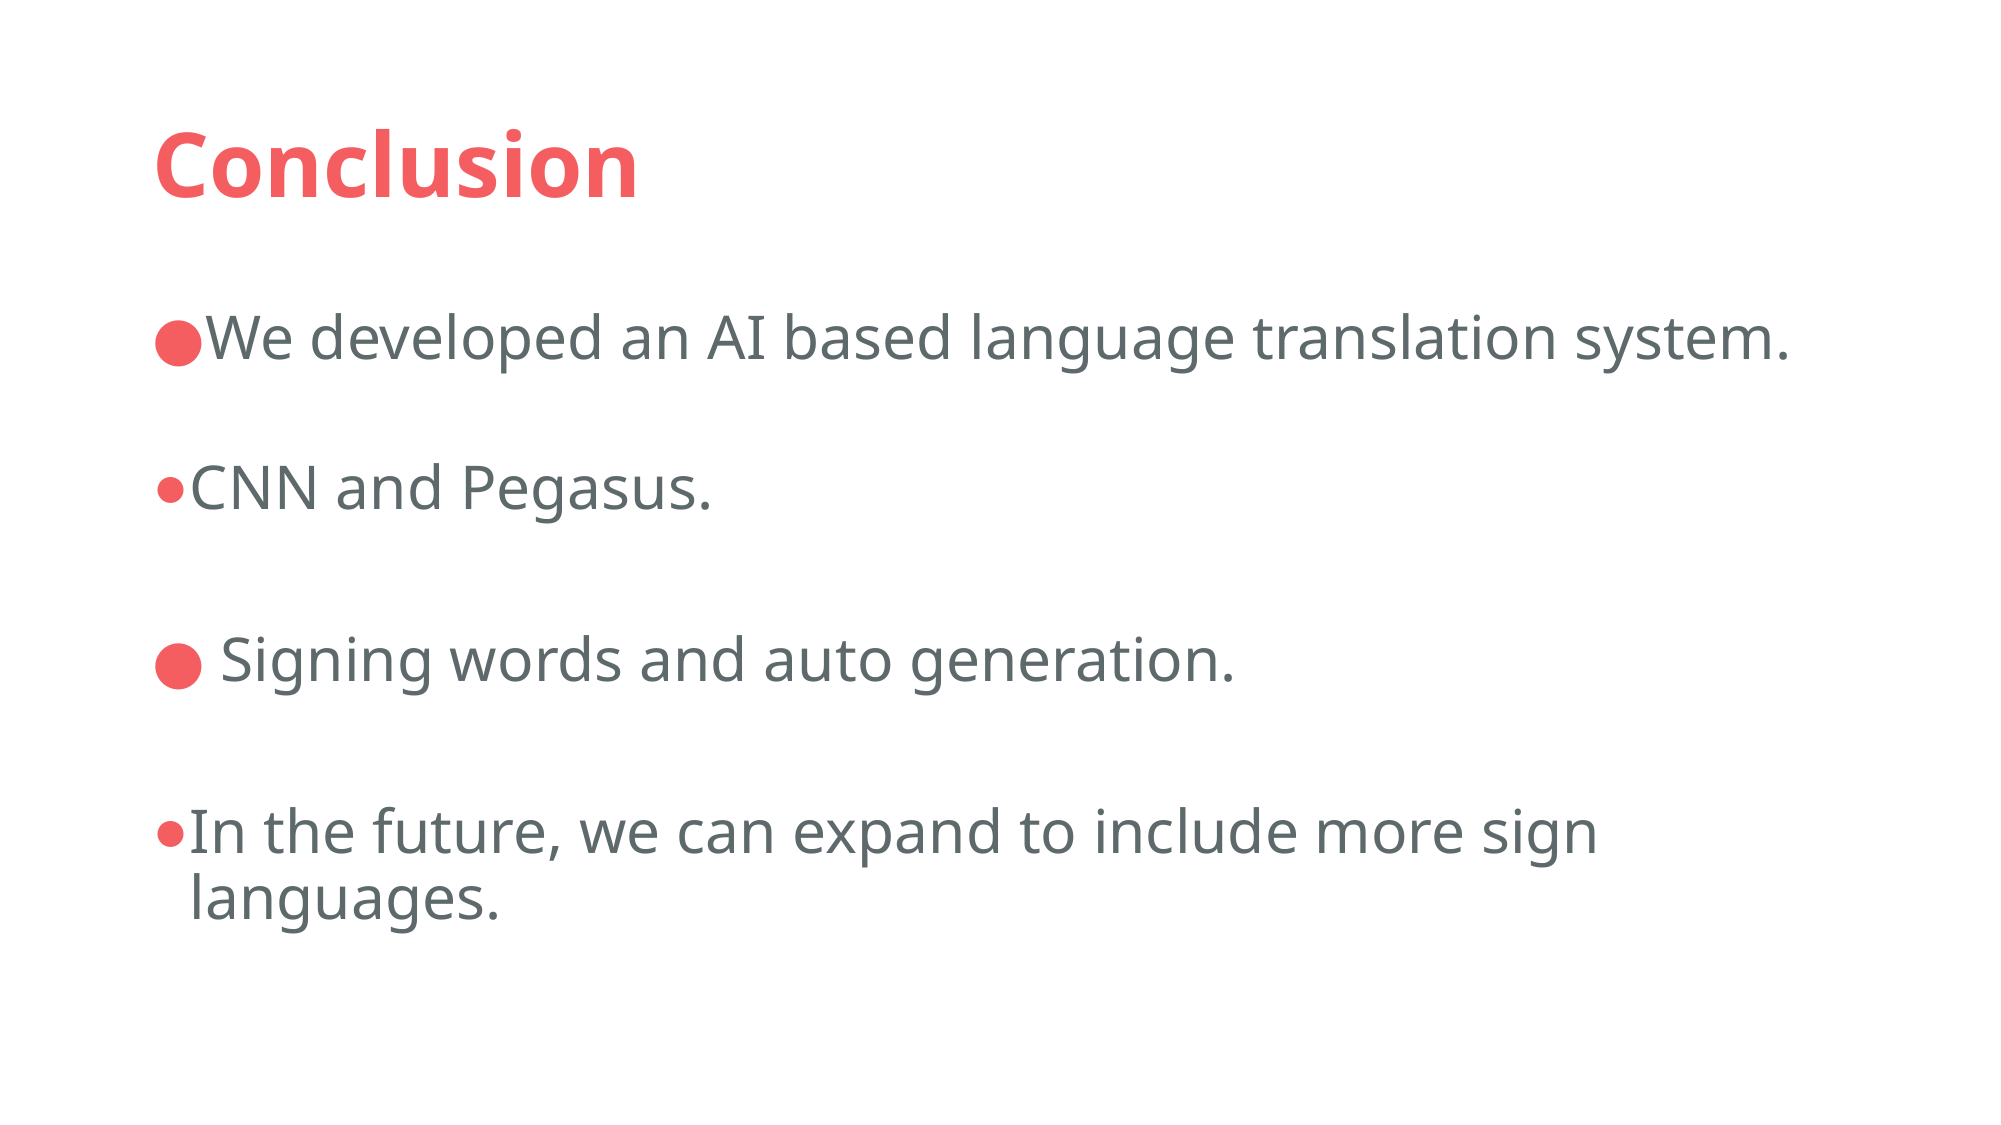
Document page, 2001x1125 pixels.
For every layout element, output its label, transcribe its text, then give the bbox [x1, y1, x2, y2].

title Conclusion [137, 59, 1863, 278]
list We developed an AI based language translation system. CNN and Pegasus. Signing words and auto generation. In the future, we can expand to include more sign languages. [137, 299, 1863, 1014]
